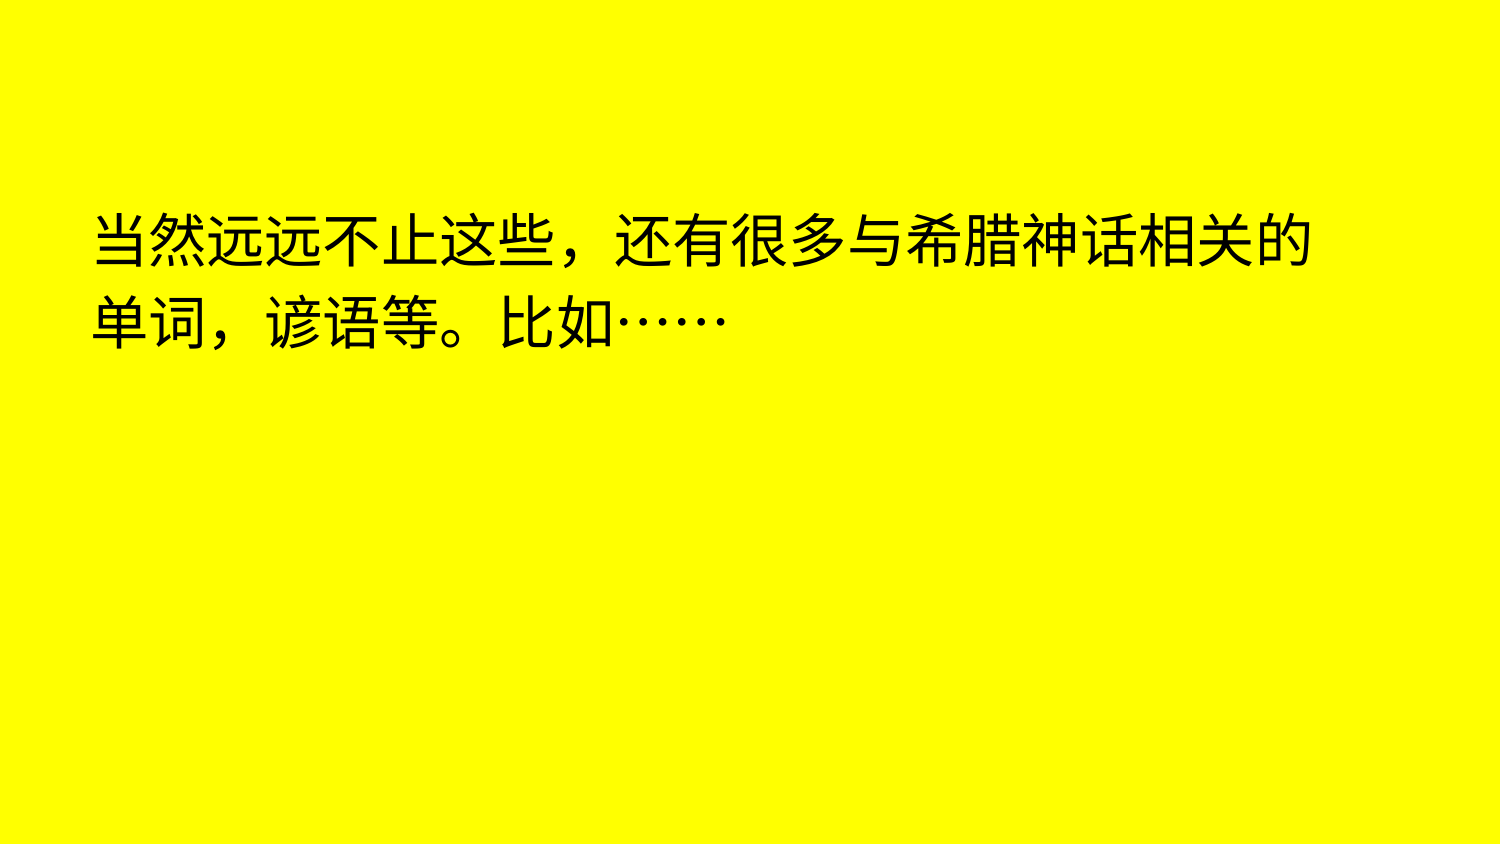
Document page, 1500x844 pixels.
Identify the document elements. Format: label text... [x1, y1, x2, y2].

list 当然远远不止这些，还有很多与希腊神话相关的 单词，谚语等。比如…… [75, 196, 1425, 754]
